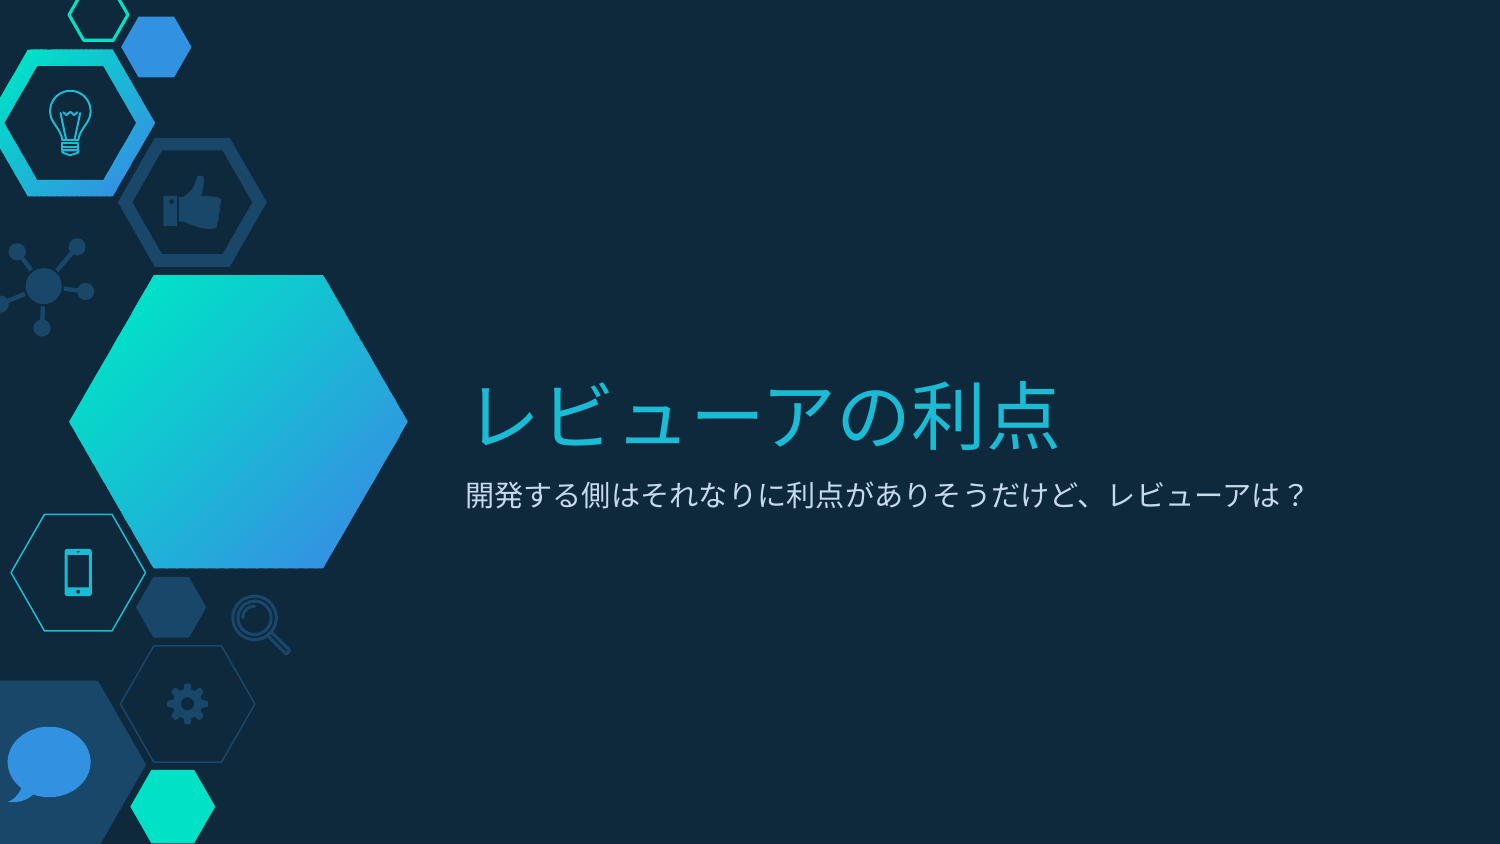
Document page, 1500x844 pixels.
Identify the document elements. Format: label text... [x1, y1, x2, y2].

subtitle 開発する側はそれなりに利点がありそうだけど、レビューアは？ [450, 462, 1385, 592]
title レビューアの利点 [450, 284, 1405, 475]
